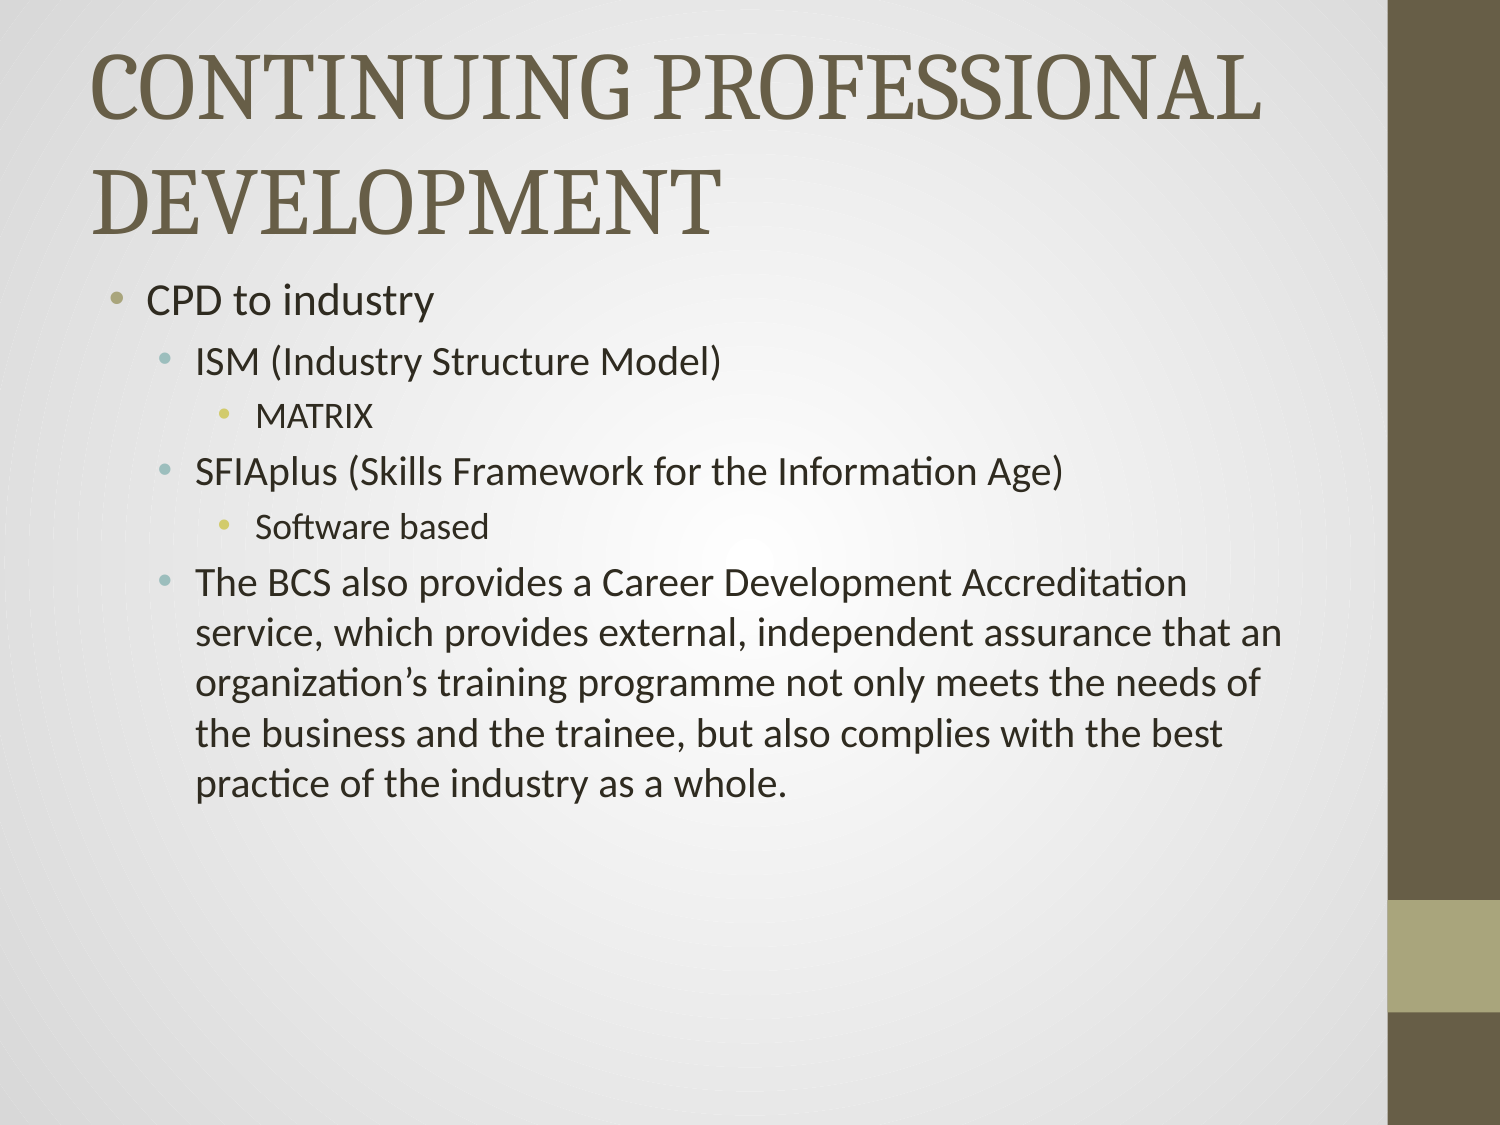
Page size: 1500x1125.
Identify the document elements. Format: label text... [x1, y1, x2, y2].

list CPD to industry ISM (Industry Structure Model) MATRIX SFIAplus (Skills Framework for the Information Age) Software based The BCS also provides a Career Development Accreditation service, which provides external, independent assurance that an organization’s training programme not only meets the needs of the business and the trainee, but also complies with the best practice of the industry as a whole. [75, 262, 1325, 1050]
title CONTINUING PROFESSIONAL DEVELOPMENT [75, 45, 1325, 233]
